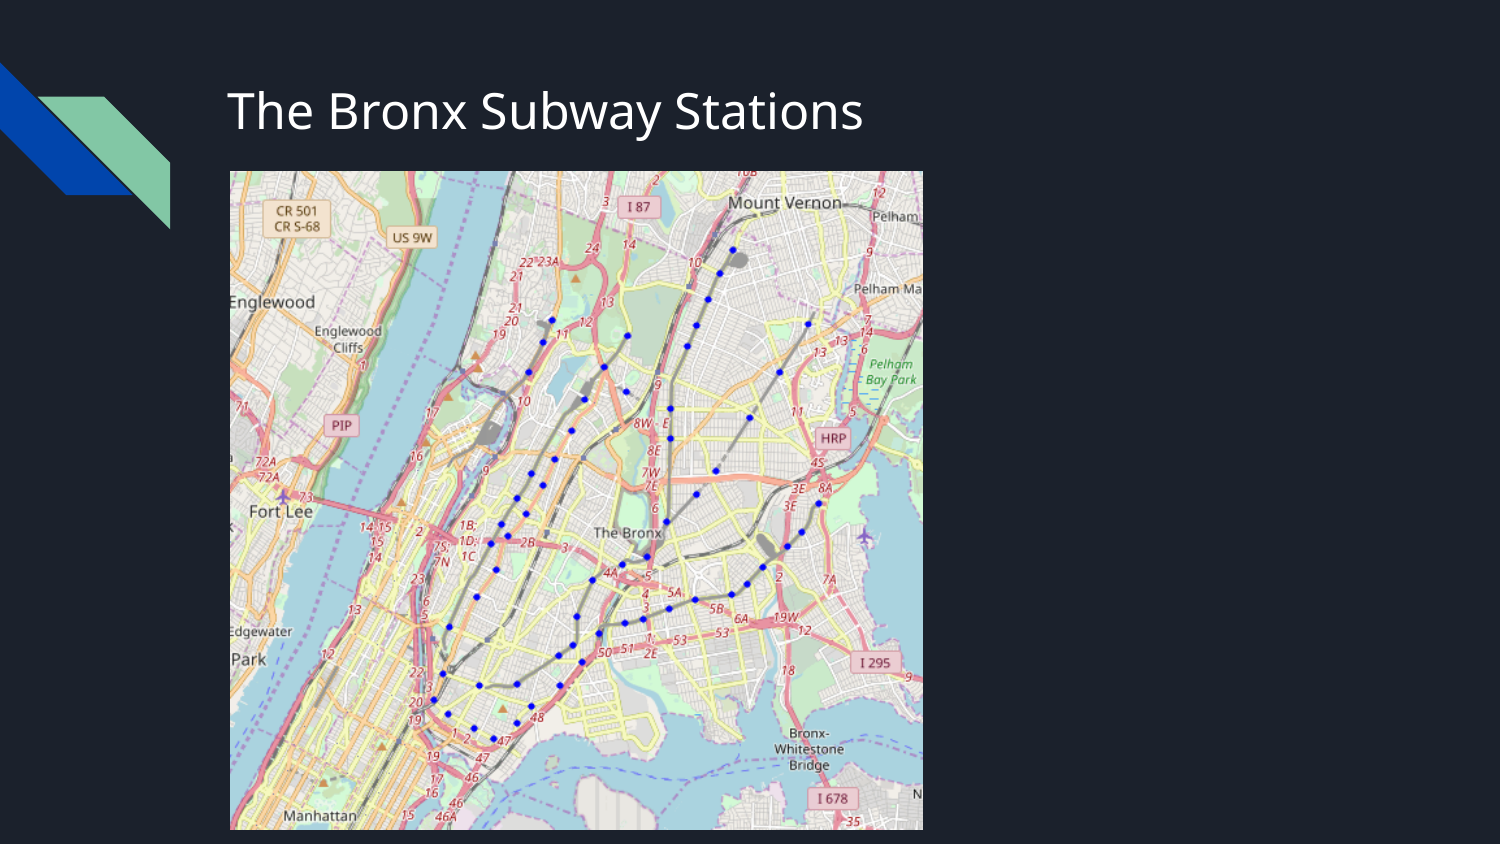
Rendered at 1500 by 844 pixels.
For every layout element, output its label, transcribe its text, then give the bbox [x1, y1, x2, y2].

picture [230, 170, 923, 830]
title The Bronx Subway Stations [212, 64, 1368, 215]
